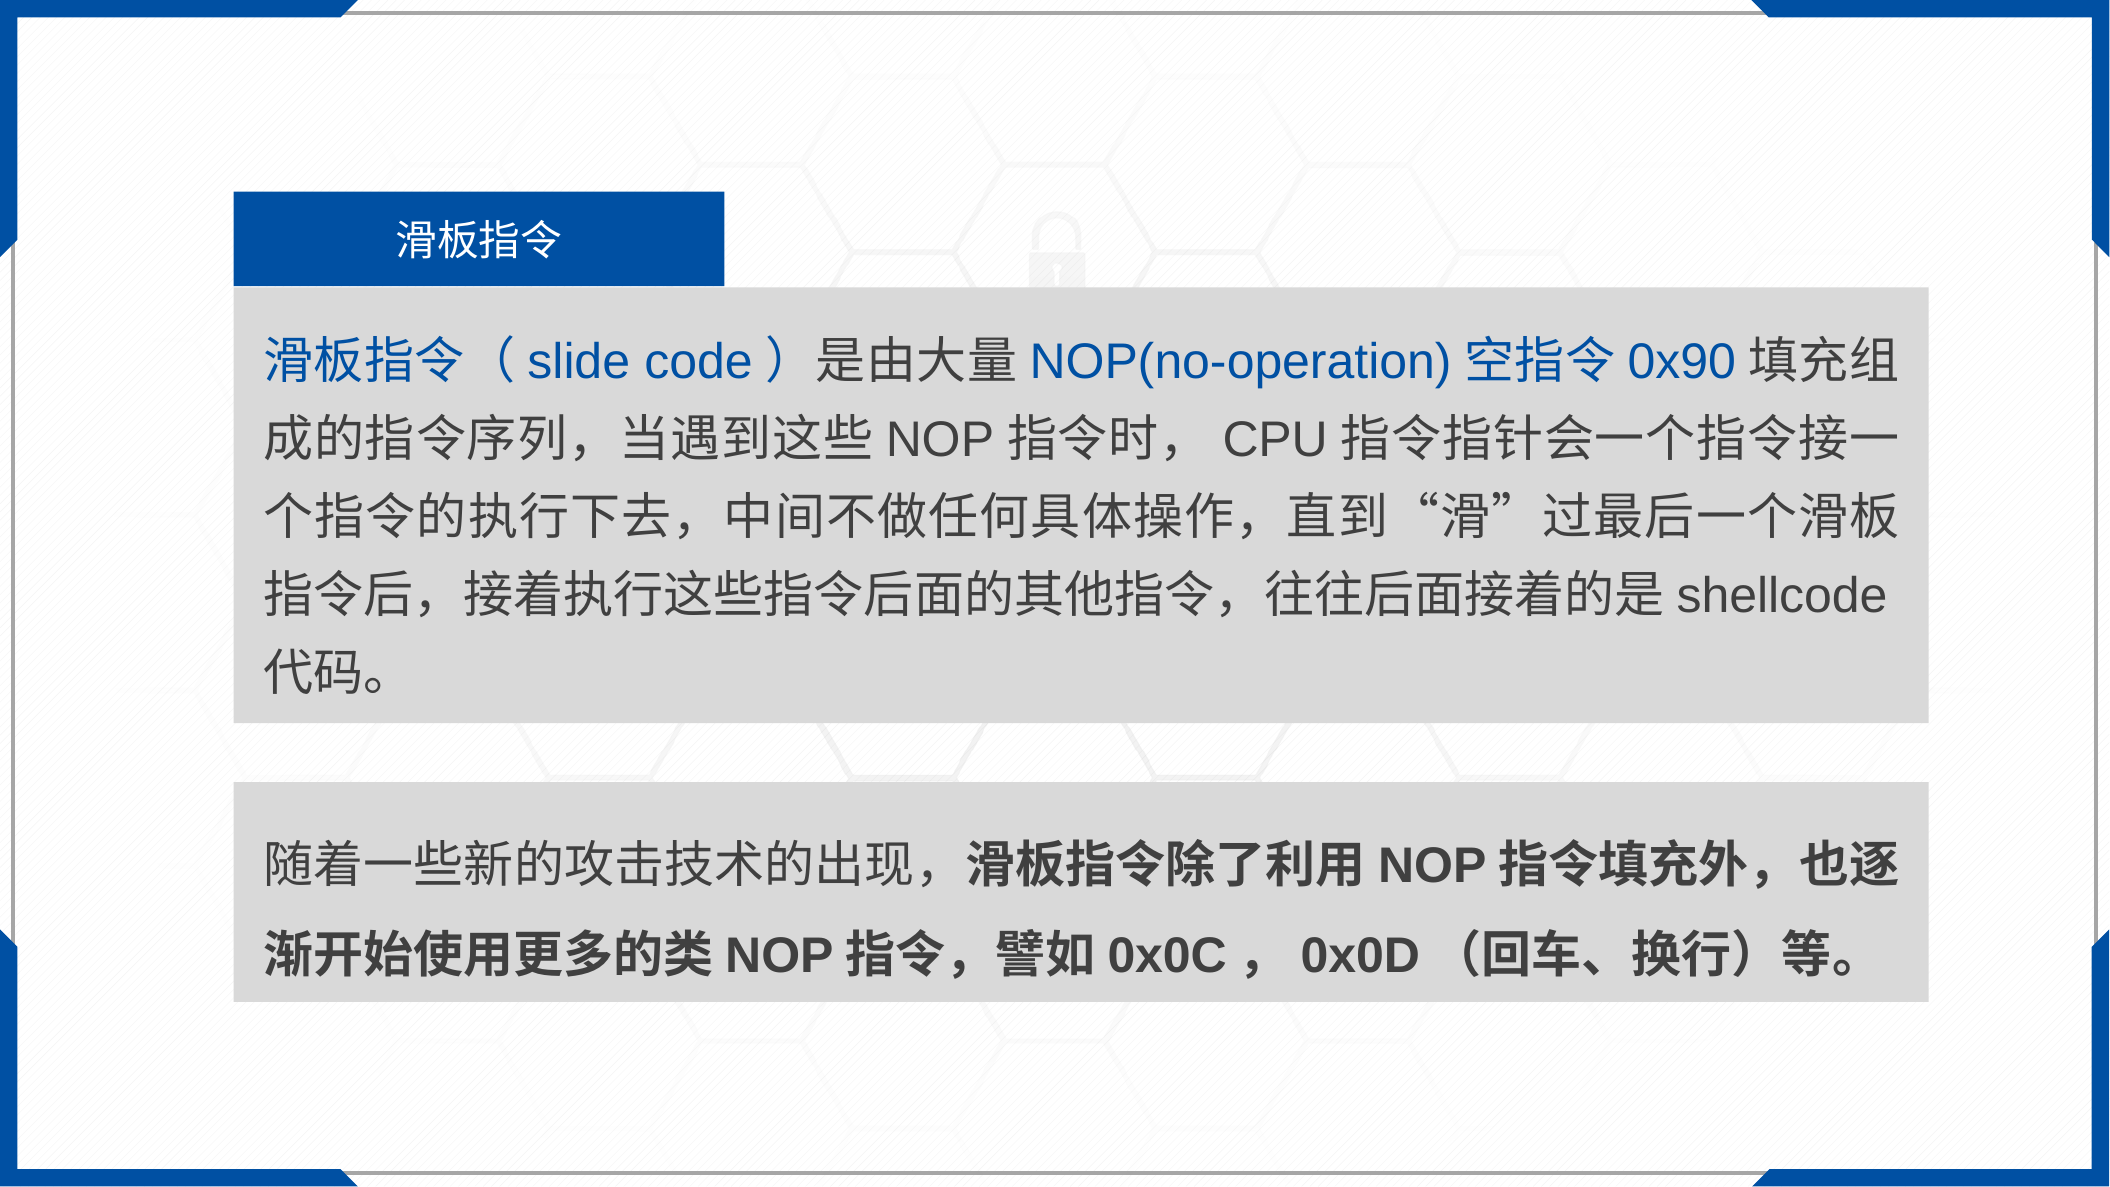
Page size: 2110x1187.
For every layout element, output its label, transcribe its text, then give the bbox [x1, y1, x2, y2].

text_box 随着一些新的攻击技术的出现，滑板指令除了利用NOP指令填充外，也逐渐开始使用更多的类NOP指令，譬如0x0C，0x0D（回车、换行）等。 [233, 782, 1929, 1002]
text_box 滑板指令 [233, 191, 725, 287]
picture [80, 0, 2029, 1187]
text_box 滑板指令（slide code）是由大量NOP(no-operation)空指令0x90填充组成的指令序列，当遇到这些NOP指令时，CPU指令指针会一个指令接一个指令的执行下去，中间不做任何具体操作，直到“滑”过最后一个滑板指令后，接着执行这些指令后面的其他指令，往往后面接着的是shellcode代码。 [233, 287, 1929, 724]
